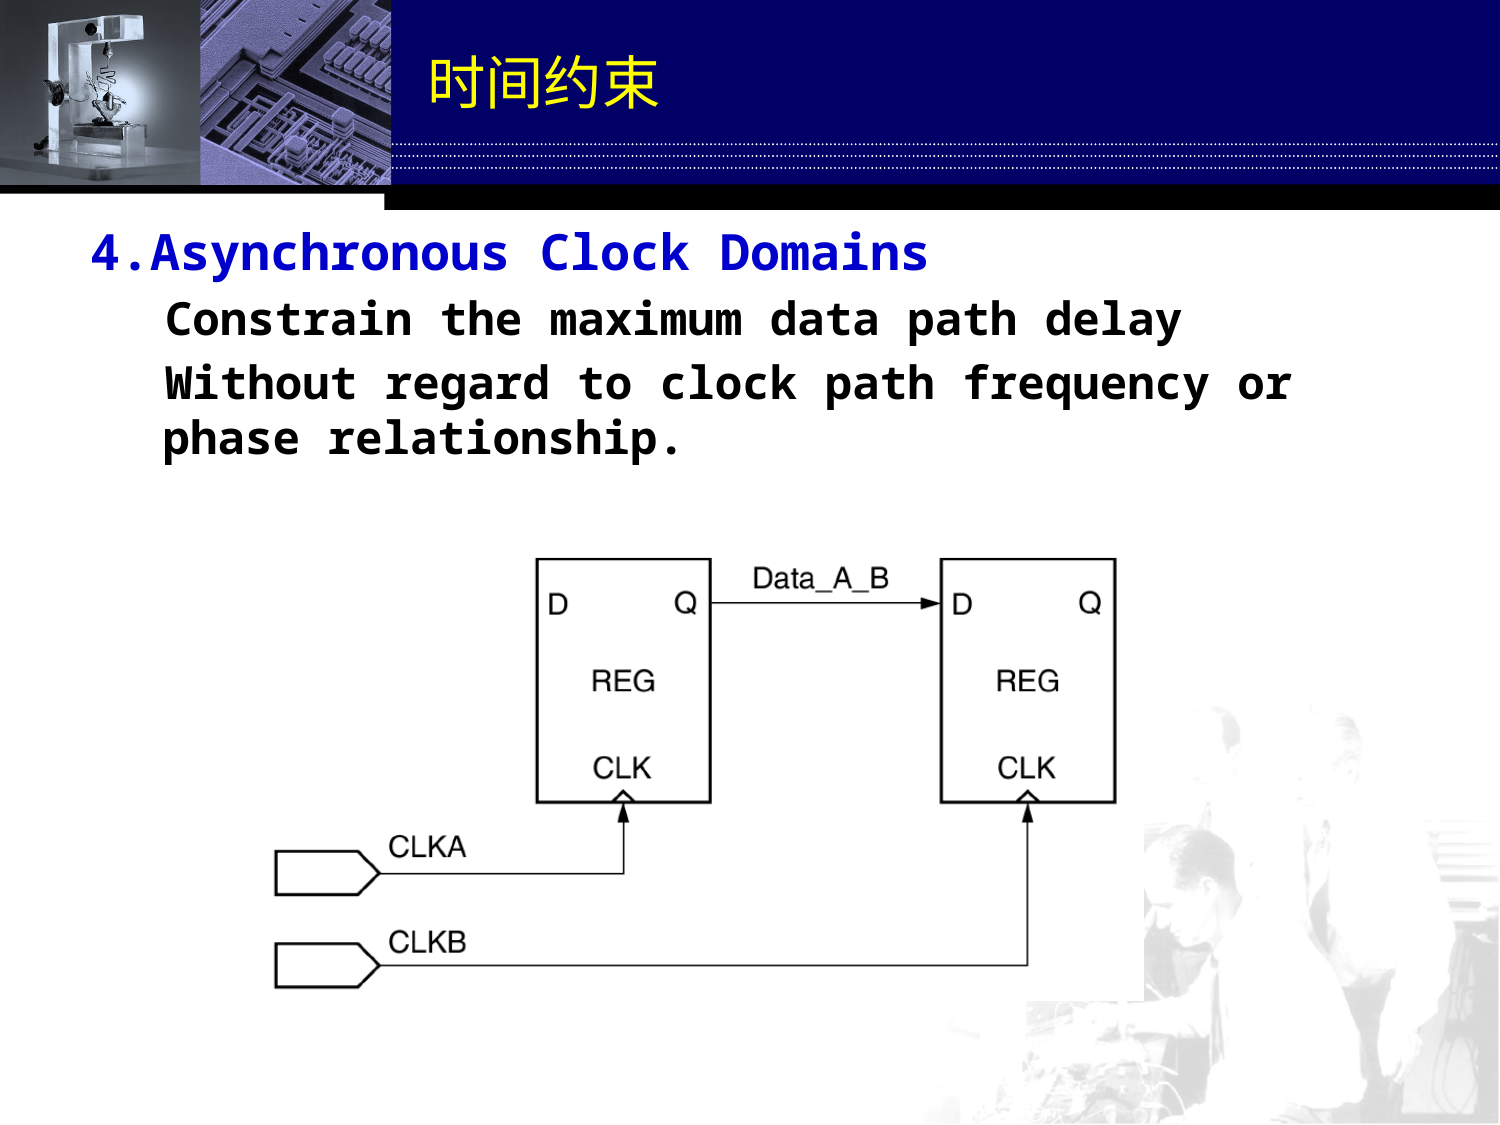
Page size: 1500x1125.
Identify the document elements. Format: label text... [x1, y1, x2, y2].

picture [259, 538, 1144, 1001]
list 4.Asynchronous Clock Domains Constrain the maximum data path delay Without regard to clock path frequency or phase relationship. [74, 212, 1448, 1083]
title 时间约束 [412, 37, 1451, 126]
